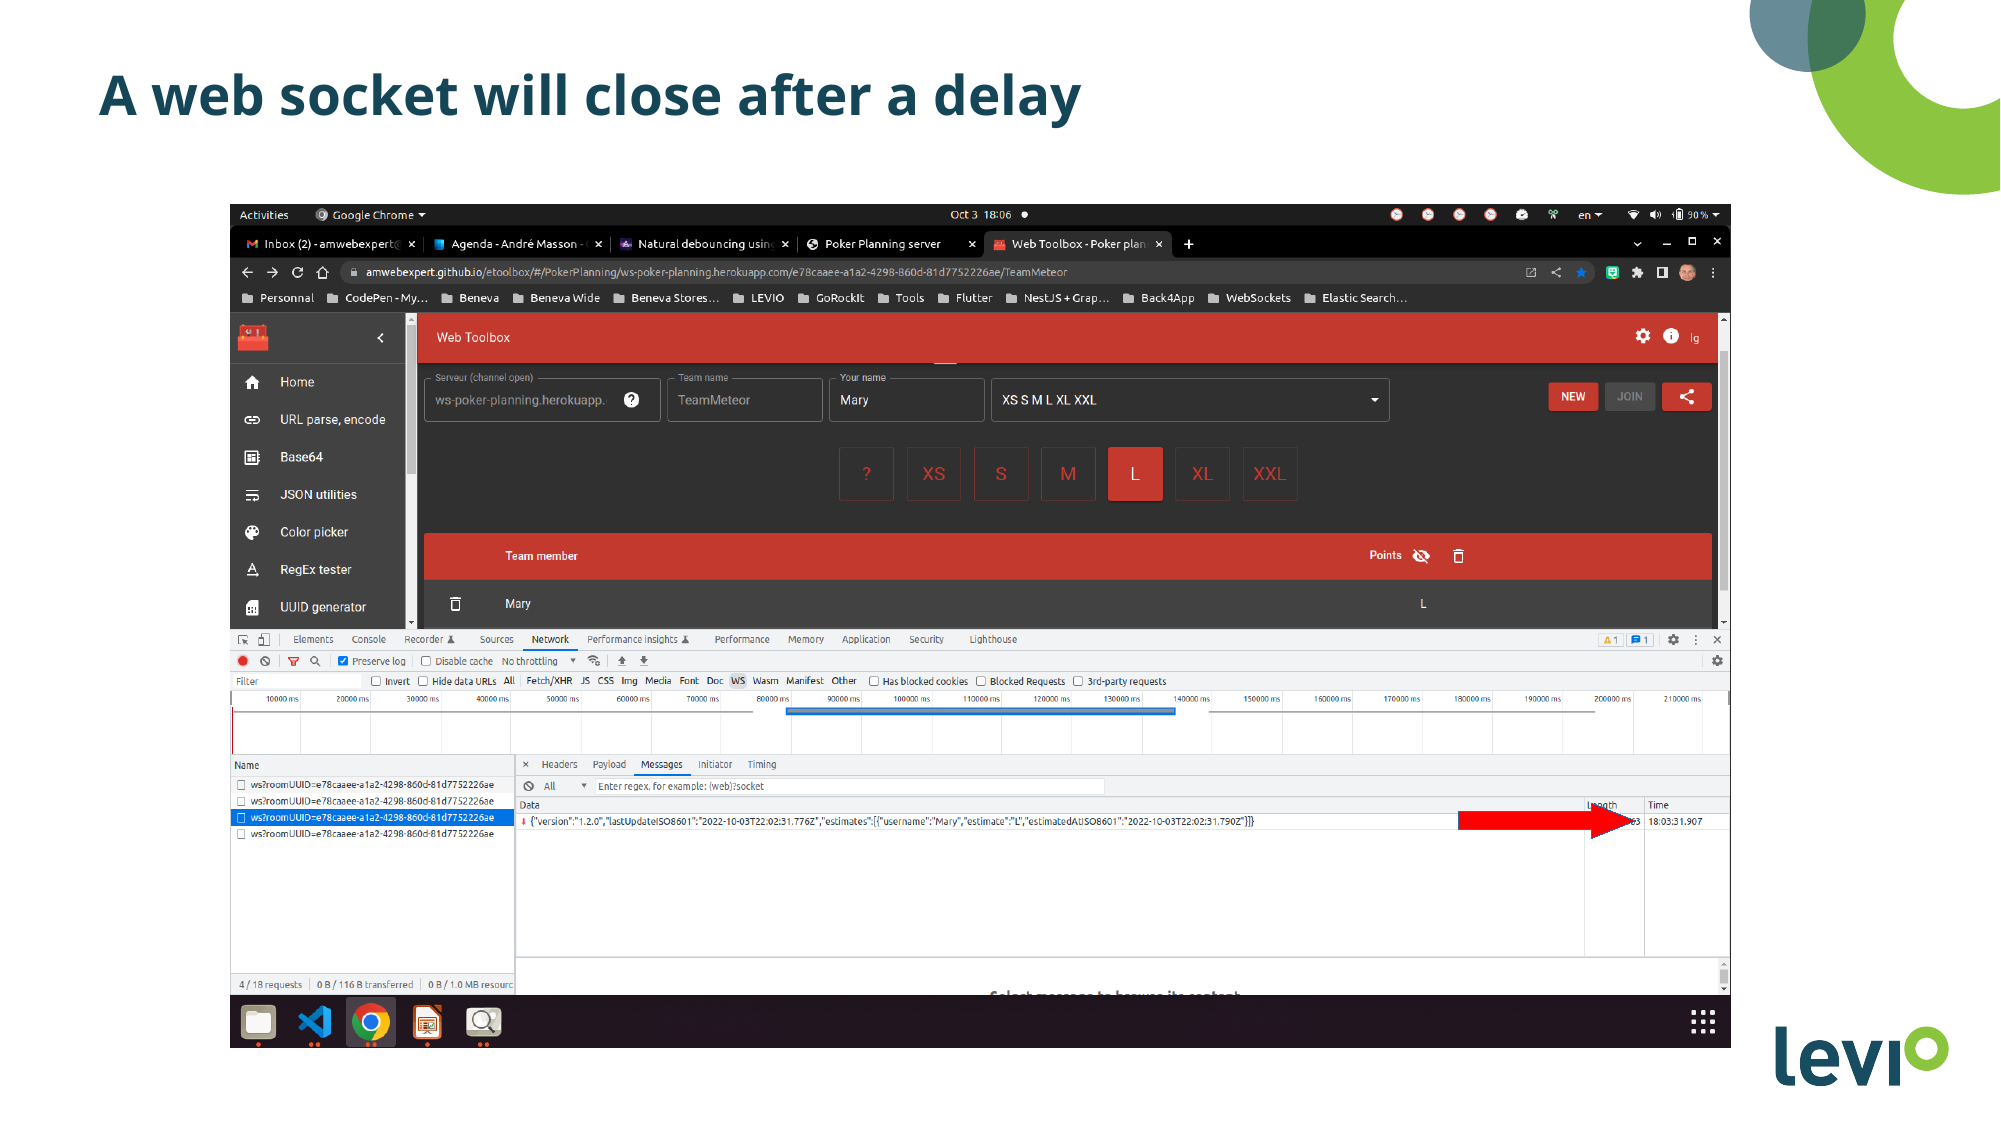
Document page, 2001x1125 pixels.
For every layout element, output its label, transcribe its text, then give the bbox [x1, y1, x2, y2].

picture [1774, 1025, 1950, 1093]
text_box [137, 104, 1863, 195]
text_box A web socket will close after a delay [99, 61, 1675, 129]
picture [230, 204, 1731, 1049]
